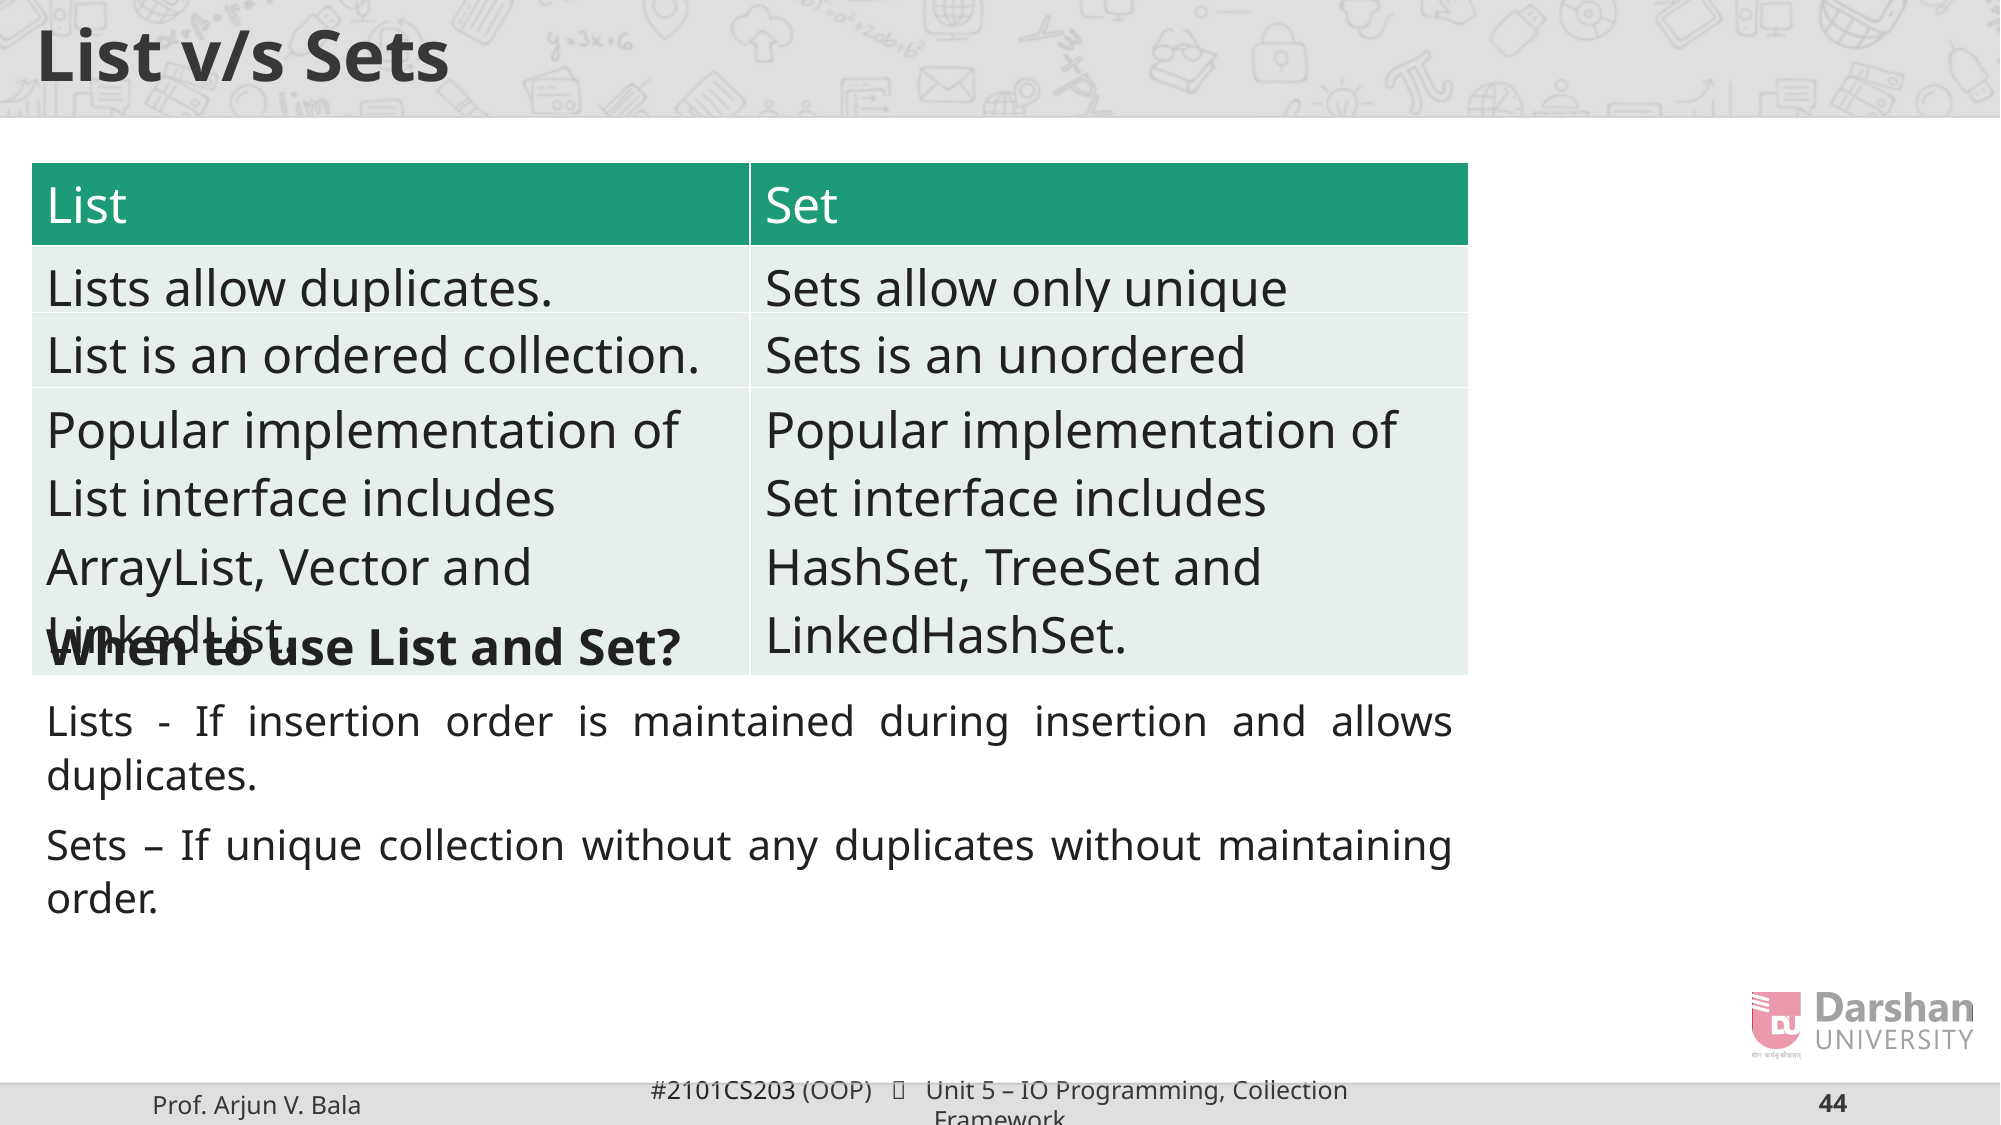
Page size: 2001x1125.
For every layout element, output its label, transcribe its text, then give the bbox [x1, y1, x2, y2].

table_header List is an ordered collection. [32, 313, 749, 387]
table_cell Sets allow only unique elements. [751, 247, 1468, 312]
text_box When to use List and Set? Lists - If insertion order is maintained during insertion and allows duplicates. Sets – If unique collection without any duplicates without maintaining order. [31, 603, 1469, 930]
table_header Popular implementation of List interface includes ArrayList, Vector and LinkedList. [32, 388, 749, 603]
table_header Popular implementation of Set interface includes HashSet, TreeSet and LinkedHashSet. [751, 388, 1468, 603]
table_header List [32, 163, 749, 245]
table_cell Lists allow duplicates. [32, 247, 749, 312]
table_header Sets is an unordered collection. [751, 313, 1468, 387]
title List v/s Sets [0, 0, 2000, 117]
table_header Set [751, 163, 1468, 245]
